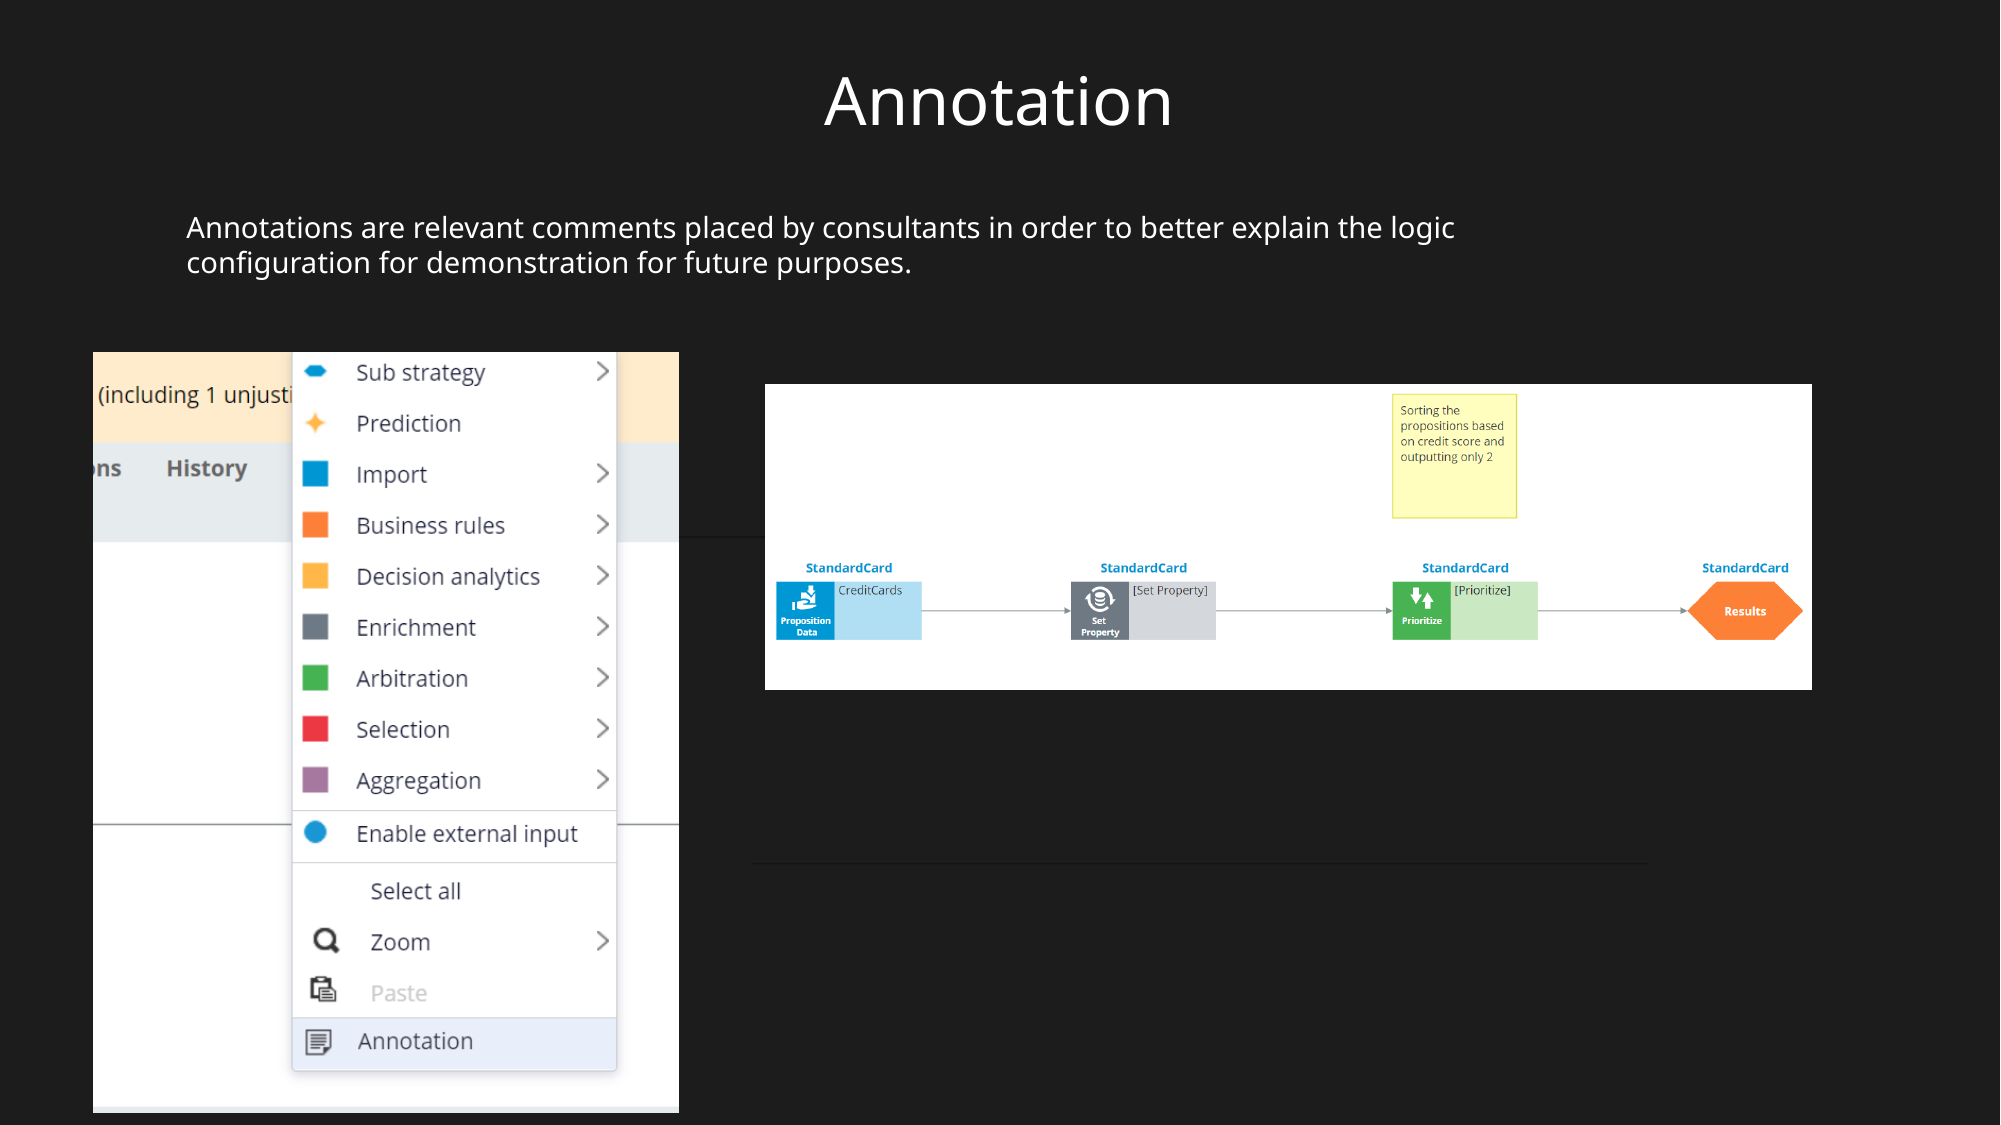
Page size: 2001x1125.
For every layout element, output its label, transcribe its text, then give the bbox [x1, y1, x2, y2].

picture [764, 383, 1812, 691]
title Annotation [137, 59, 1863, 166]
picture [92, 352, 679, 1113]
text_box Annotations are relevant comments placed by consultants in order to better explain the logic configuration for demonstration for future purposes. [171, 201, 1597, 287]
